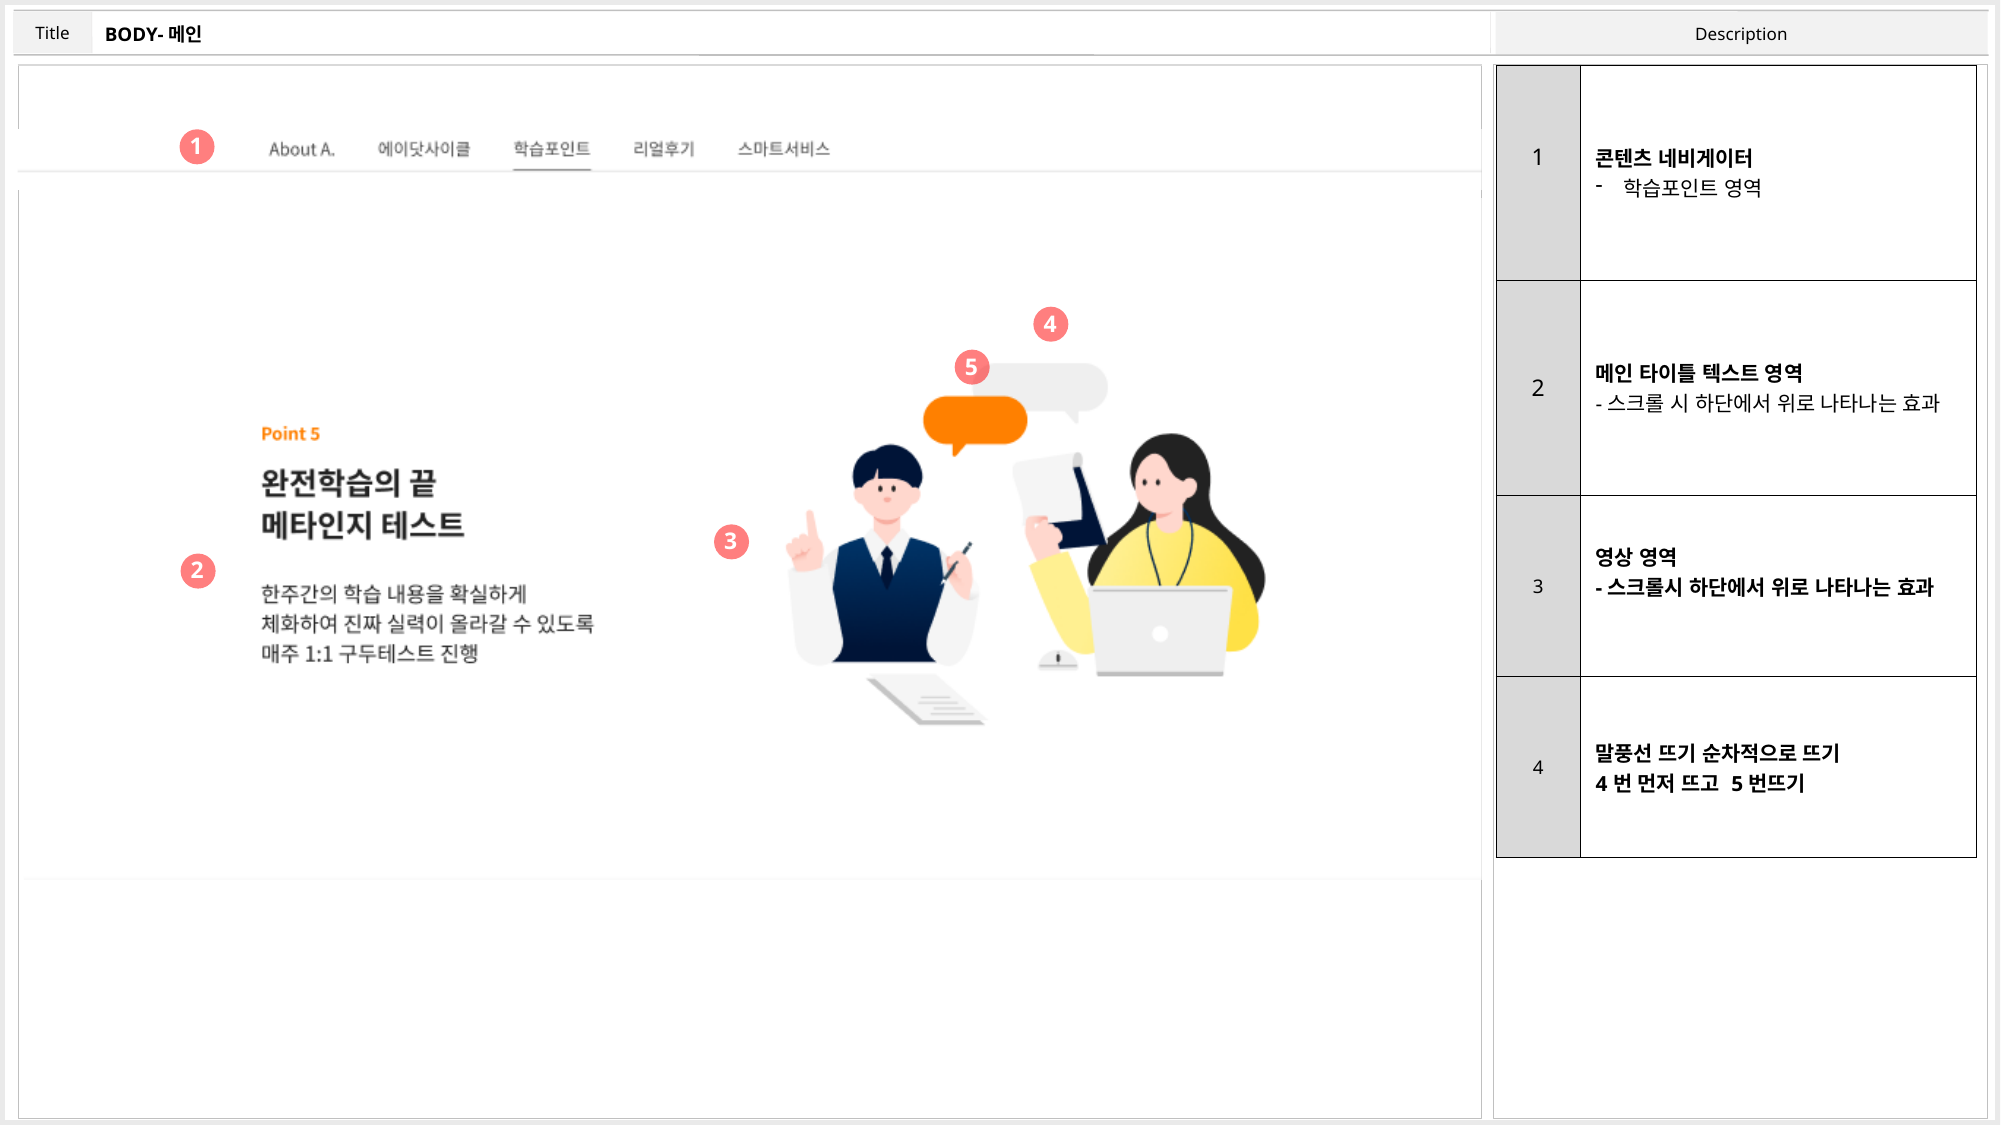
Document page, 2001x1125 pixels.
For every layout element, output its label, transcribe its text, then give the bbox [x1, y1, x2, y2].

picture [23, 198, 1482, 880]
table_cell 말풍선 뜨기 순차적으로 뜨기 4번 먼저 뜨고 5번뜨기 [1581, 677, 1976, 857]
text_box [175, 548, 220, 592]
table_cell 메인 타이틀 텍스트 영역 -스크롤 시 하단에서 위로 나타나는 효과 [1581, 281, 1976, 495]
table_header 1 [1497, 66, 1580, 280]
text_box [949, 344, 994, 388]
text_box BODY-메인 [90, 15, 218, 53]
table_cell 3 [1497, 496, 1580, 676]
table_cell 영상 영역 -스크롤시 하단에서 위로 나타나는 효과 [1581, 496, 1976, 676]
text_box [174, 124, 219, 168]
table_header 콘텐츠 네비게이터 학습포인트 영역 [1581, 66, 1976, 280]
table_cell 2 [1497, 281, 1580, 495]
table_cell 4 [1497, 677, 1580, 857]
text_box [1028, 301, 1073, 345]
picture [17, 128, 1482, 190]
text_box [708, 519, 753, 563]
